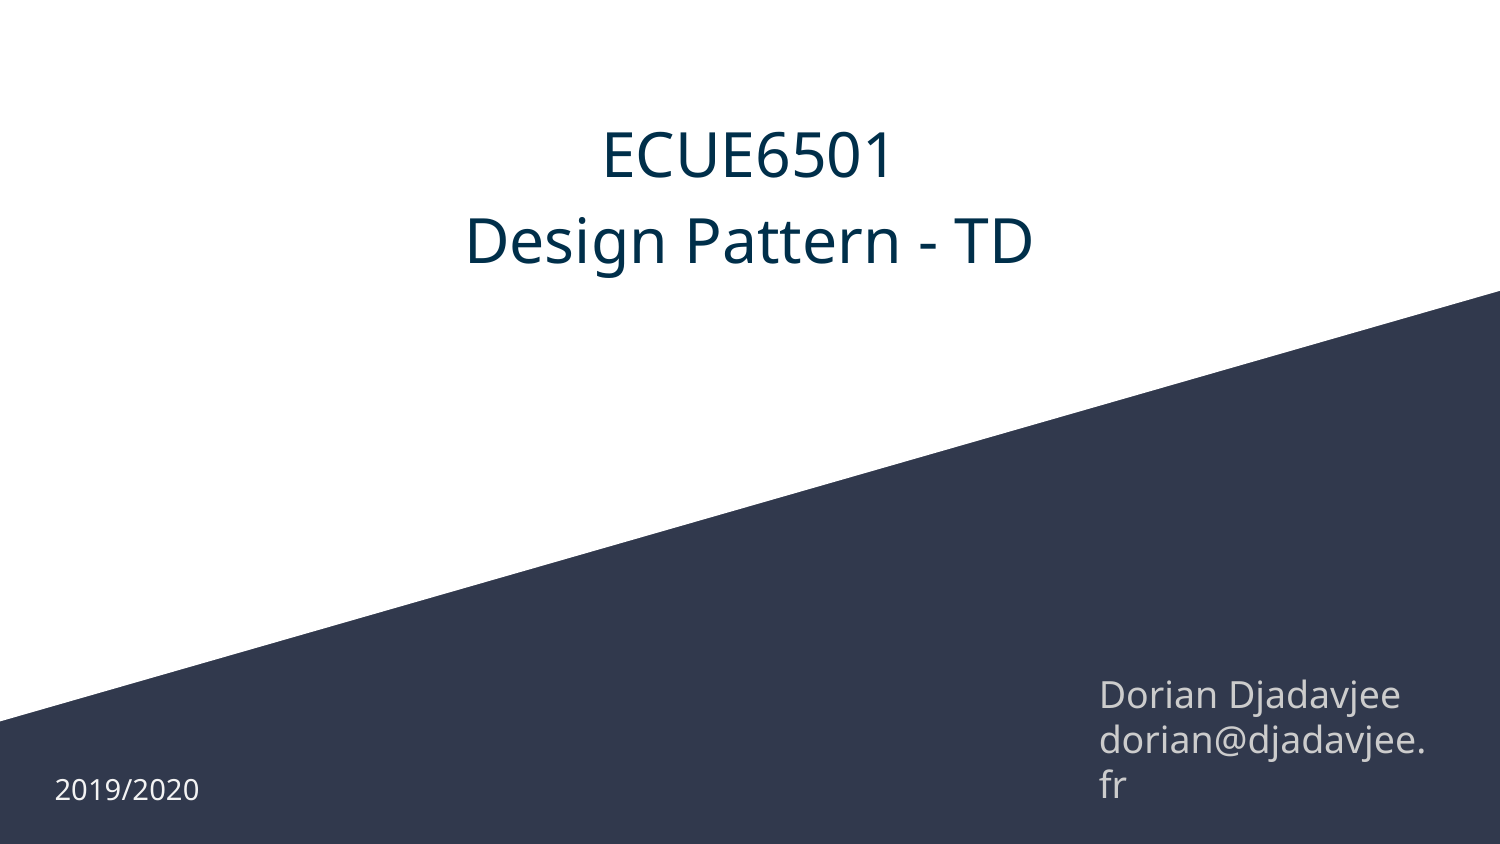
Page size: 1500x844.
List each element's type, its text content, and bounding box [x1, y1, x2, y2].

text_box 2019/2020 [39, 759, 221, 821]
title ECUE6501 Design Pattern - TD [51, 88, 1449, 299]
text_box Dorian Djadavjee dorian@djadavjee.fr [1083, 699, 1449, 821]
